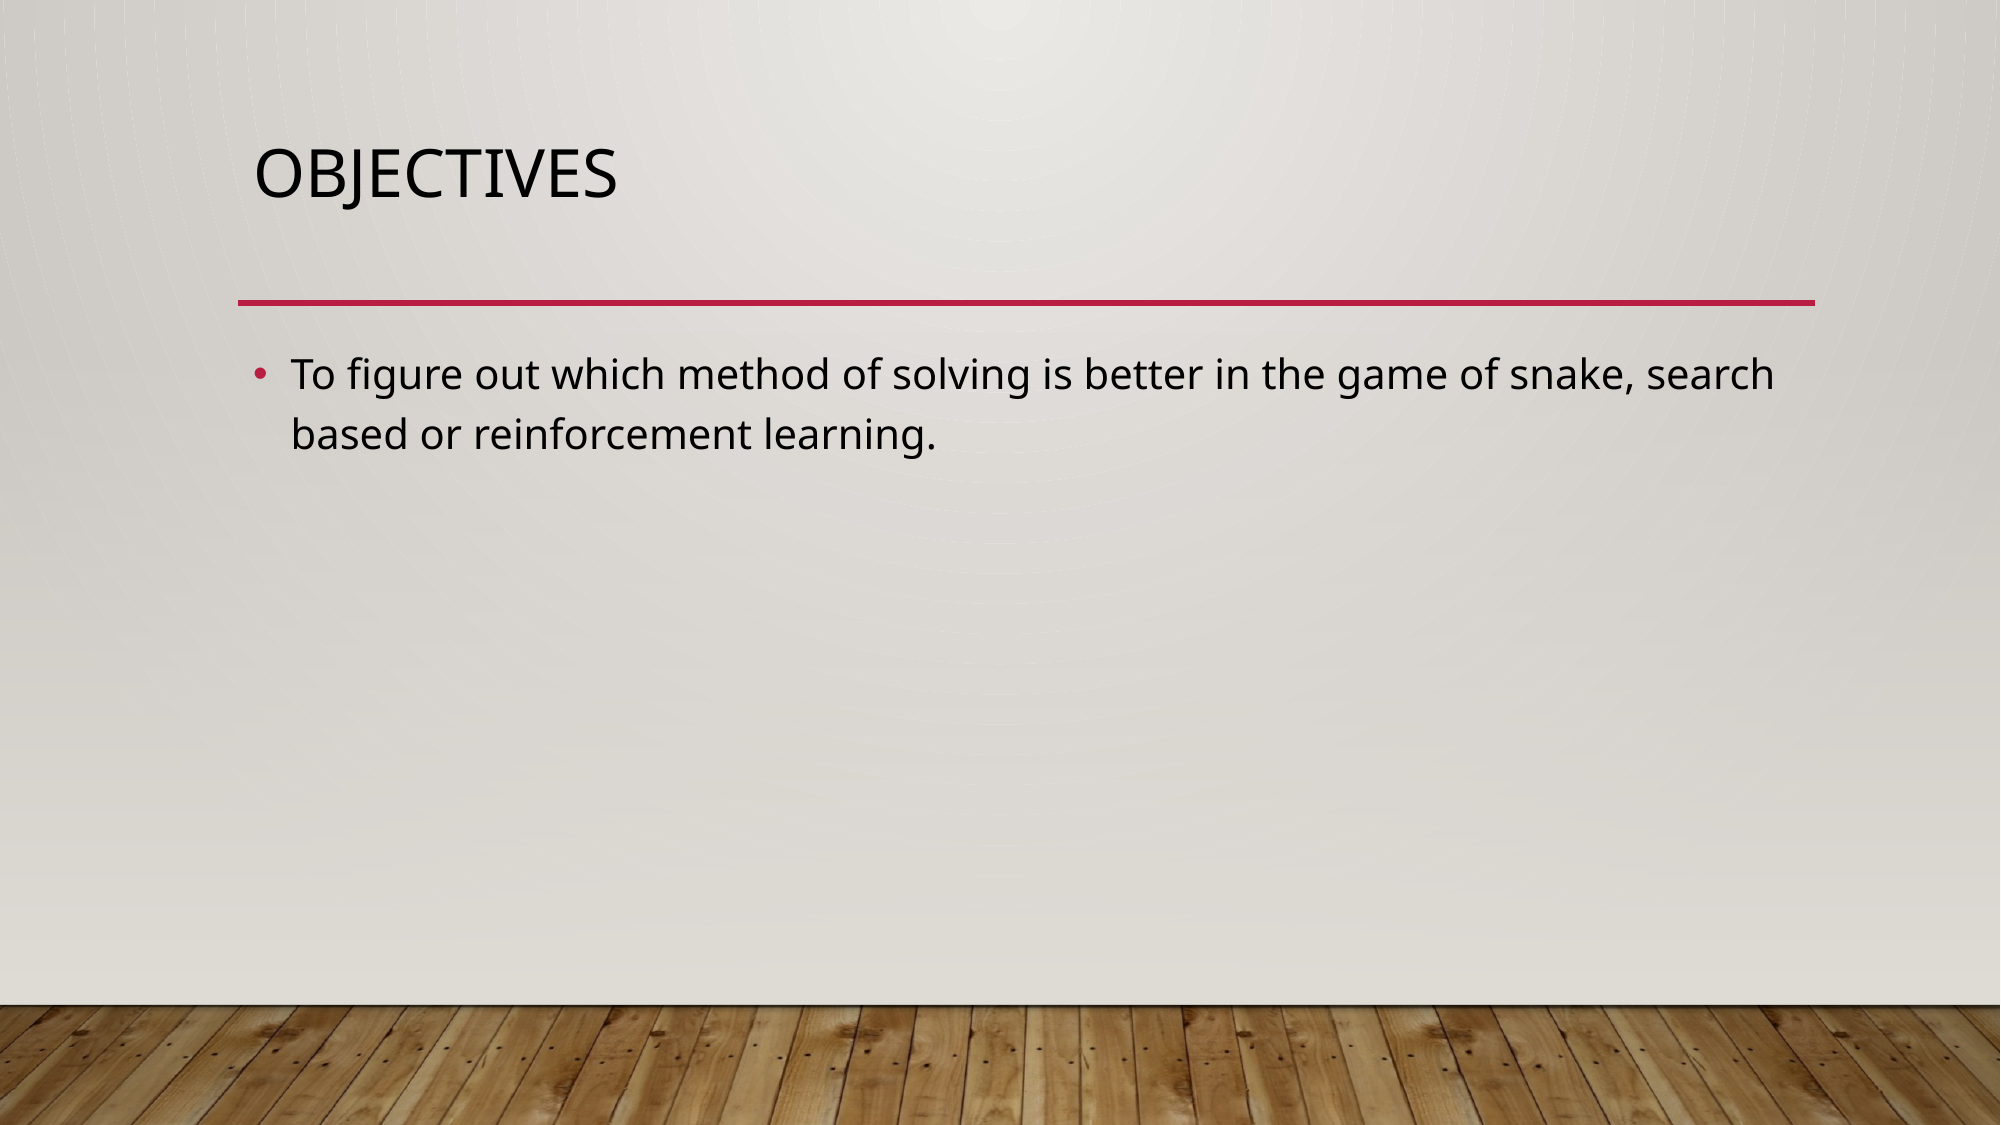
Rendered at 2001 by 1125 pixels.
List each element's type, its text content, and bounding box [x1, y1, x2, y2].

picture [0, 1005, 2000, 1125]
title Objectives [238, 131, 1814, 305]
list To figure out which method of solving is better in the game of snake, search based or reinforcement learning. [238, 330, 1814, 897]
